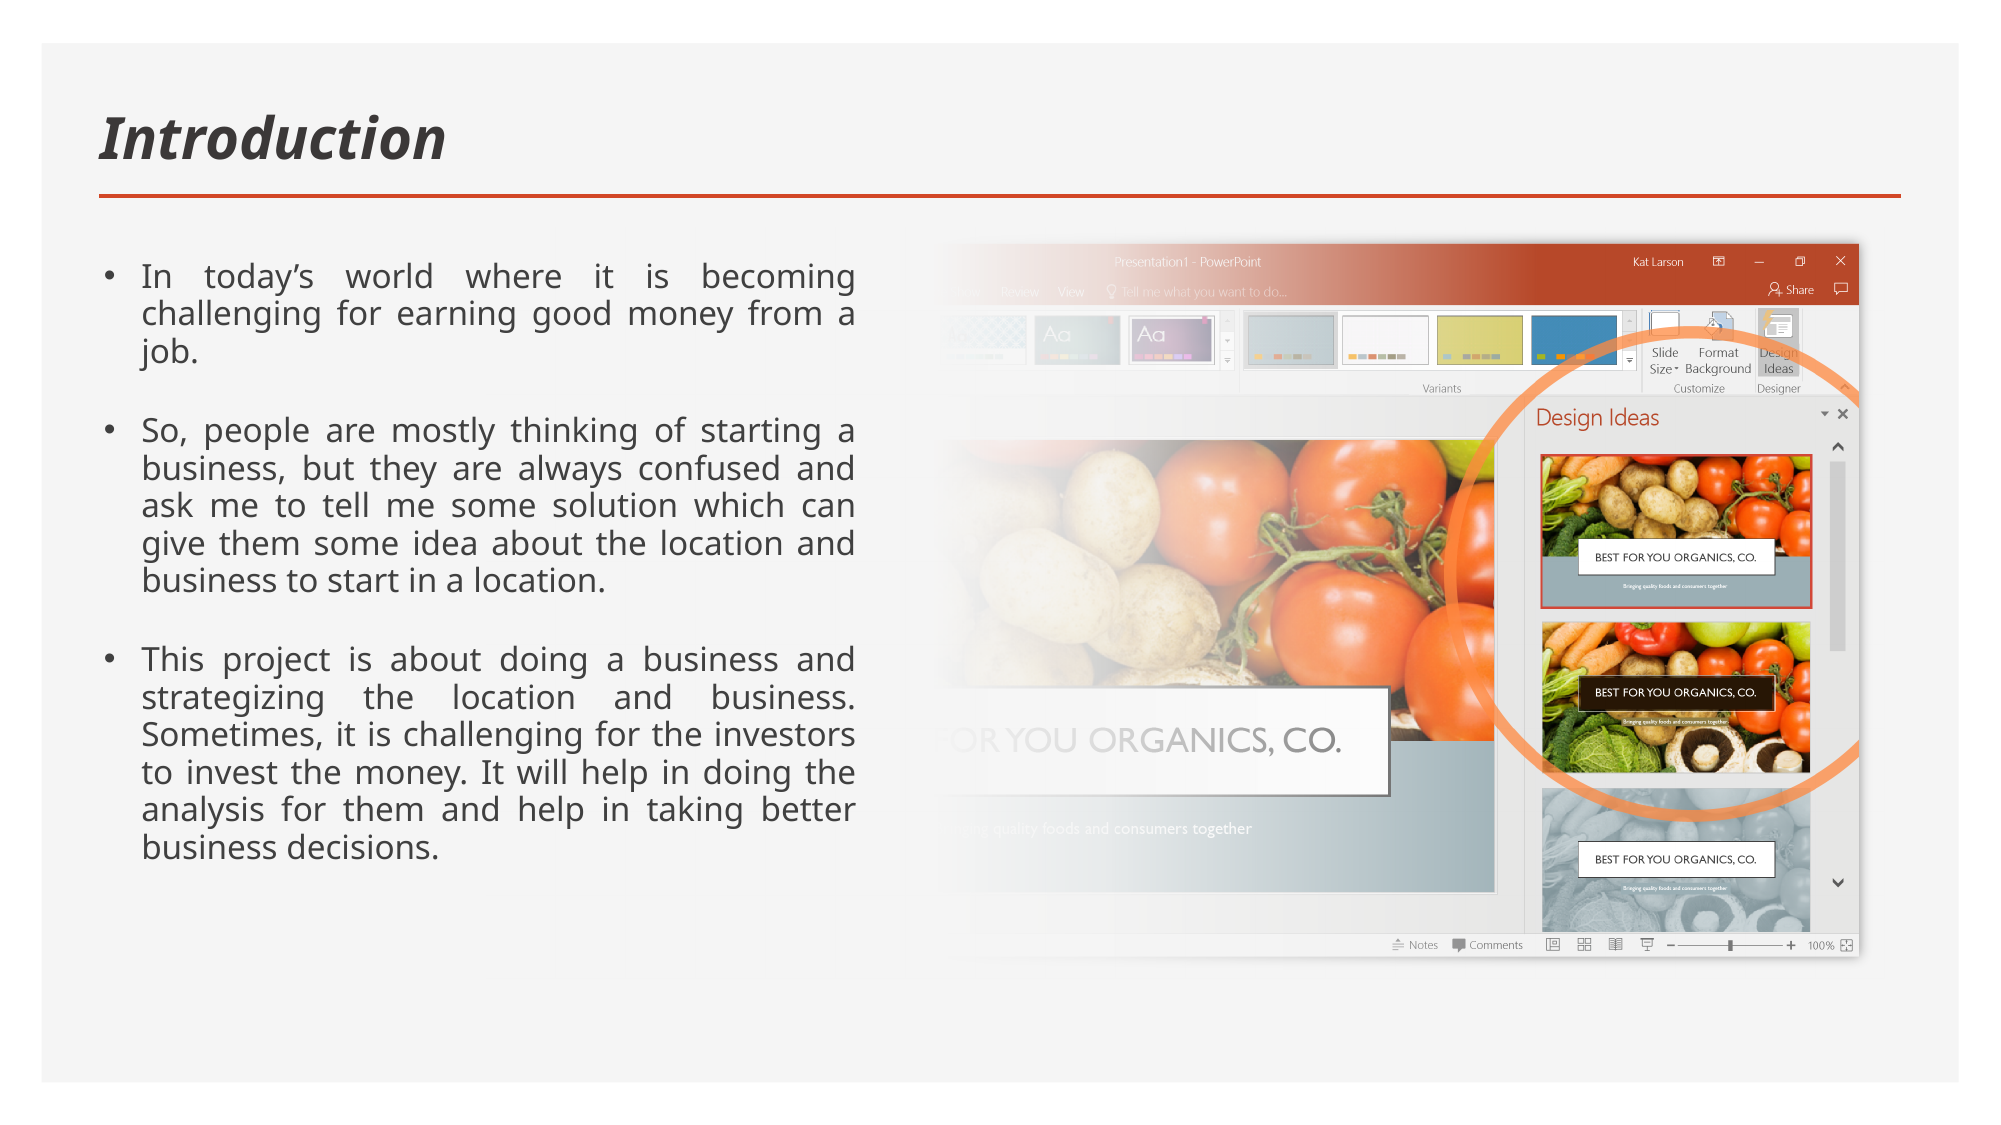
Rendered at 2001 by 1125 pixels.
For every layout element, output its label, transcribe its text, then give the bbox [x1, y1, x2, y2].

picture [486, 227, 1885, 979]
text_box In today’s world where it is becoming challenging for earning good money from a job. So, people are mostly thinking of starting a business, but they are always confused and ask me to tell me some solution which can give them some idea about the location and business to start in a location. This project is about doing a business and strategizing the location and business. Sometimes, it is challenging for the investors to invest the money. It will help in doing the analysis for them and help in taking better business decisions. [88, 250, 486, 943]
title Introduction [85, 73, 1214, 179]
